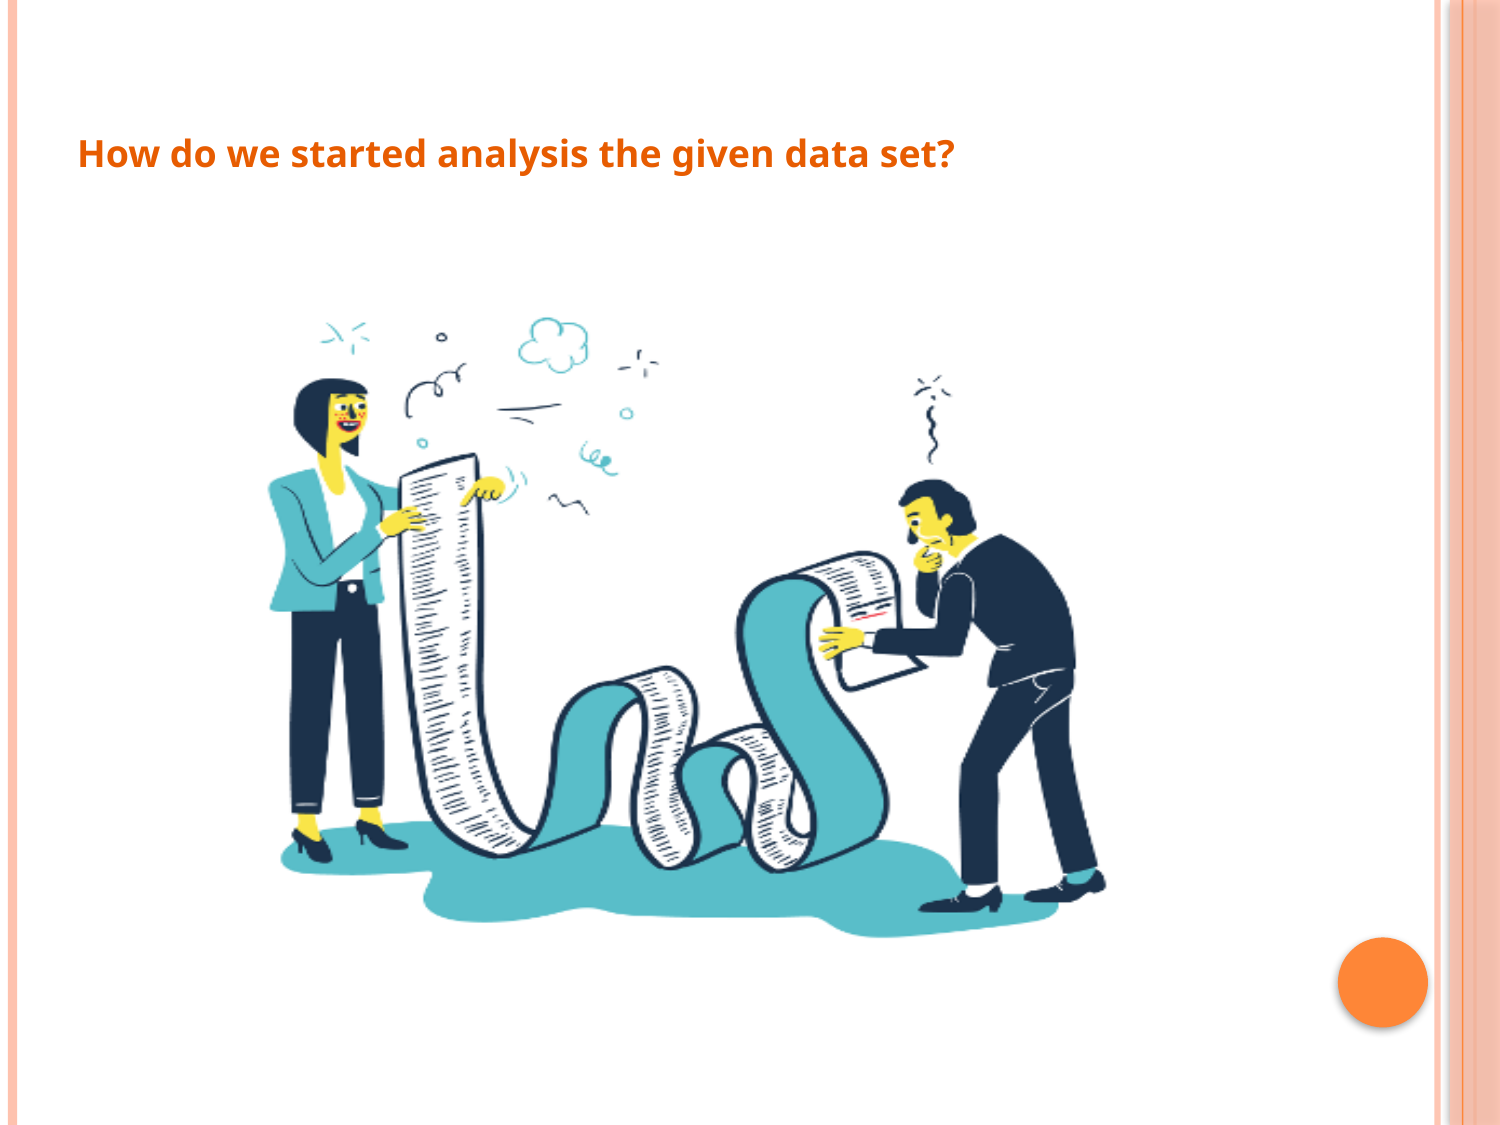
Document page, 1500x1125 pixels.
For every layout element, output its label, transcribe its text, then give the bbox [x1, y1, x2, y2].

picture [249, 274, 1113, 951]
text_box How do we started analysis the given data set? [62, 123, 1113, 183]
